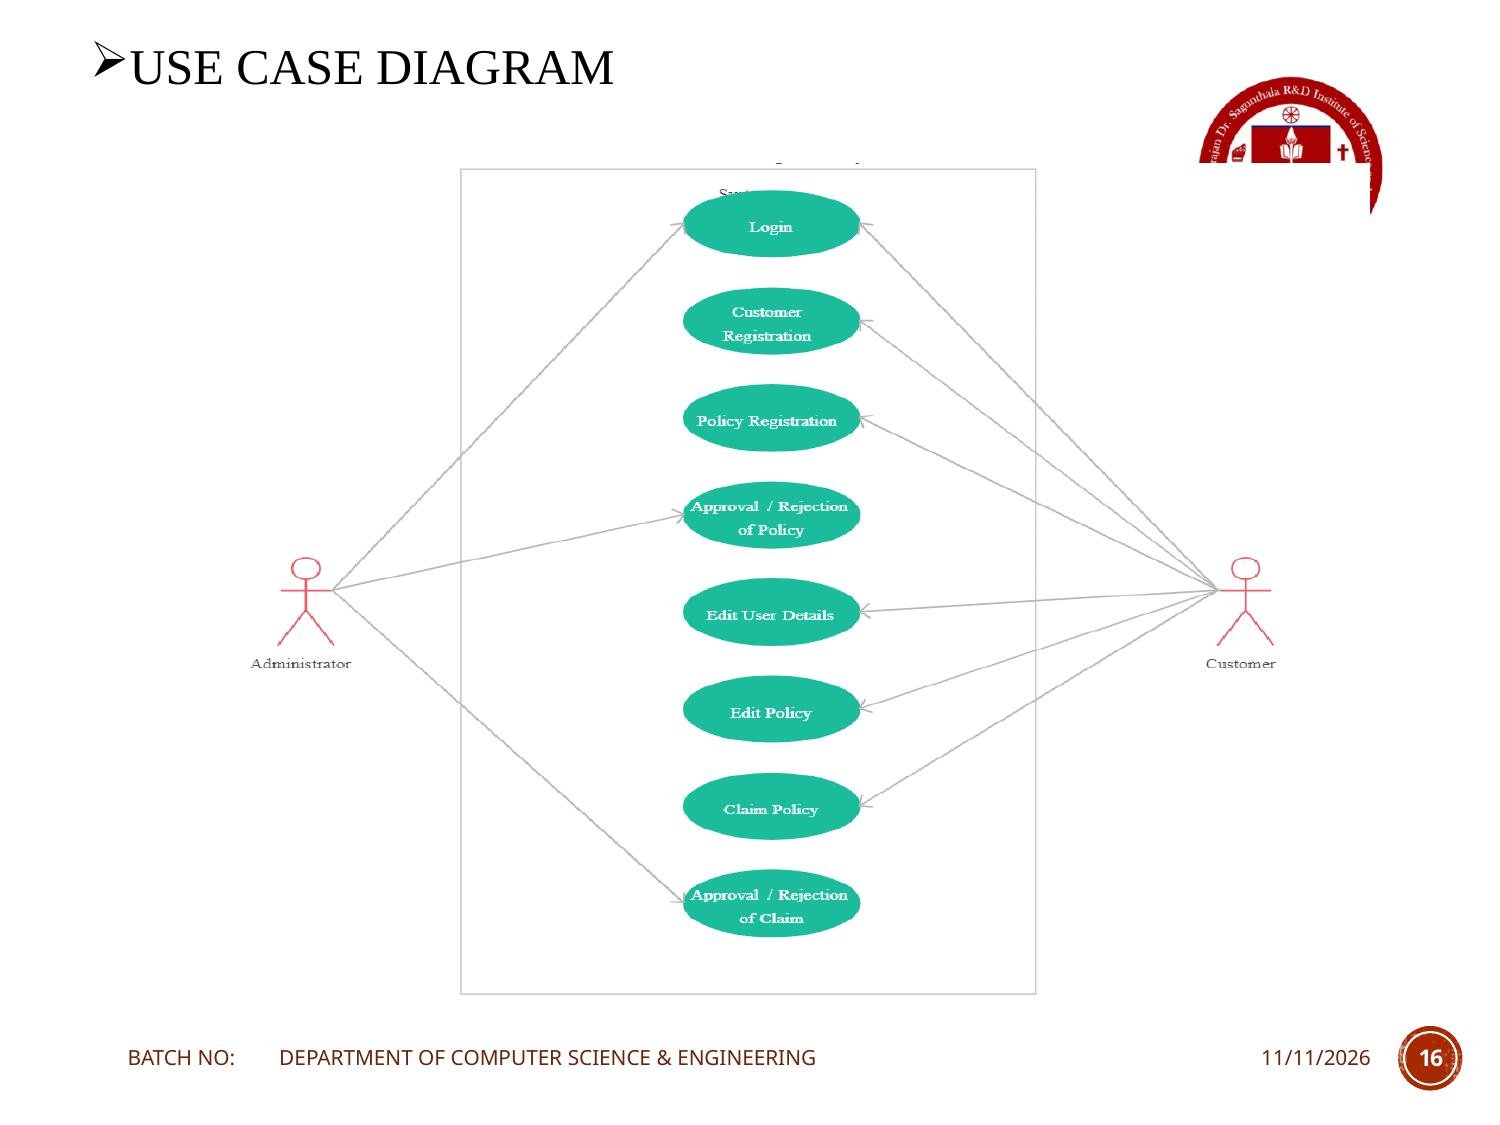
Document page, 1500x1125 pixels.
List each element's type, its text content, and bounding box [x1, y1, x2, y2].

slide_number 16 [1391, 1028, 1471, 1089]
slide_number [982, 1028, 1386, 1089]
title Use Case Diagram [75, 0, 1425, 138]
footer BATCH NO: DEPARTMENT OF COMPUTER SCIENCE & ENGINEERING [112, 1029, 891, 1089]
picture [53, 138, 1383, 1028]
